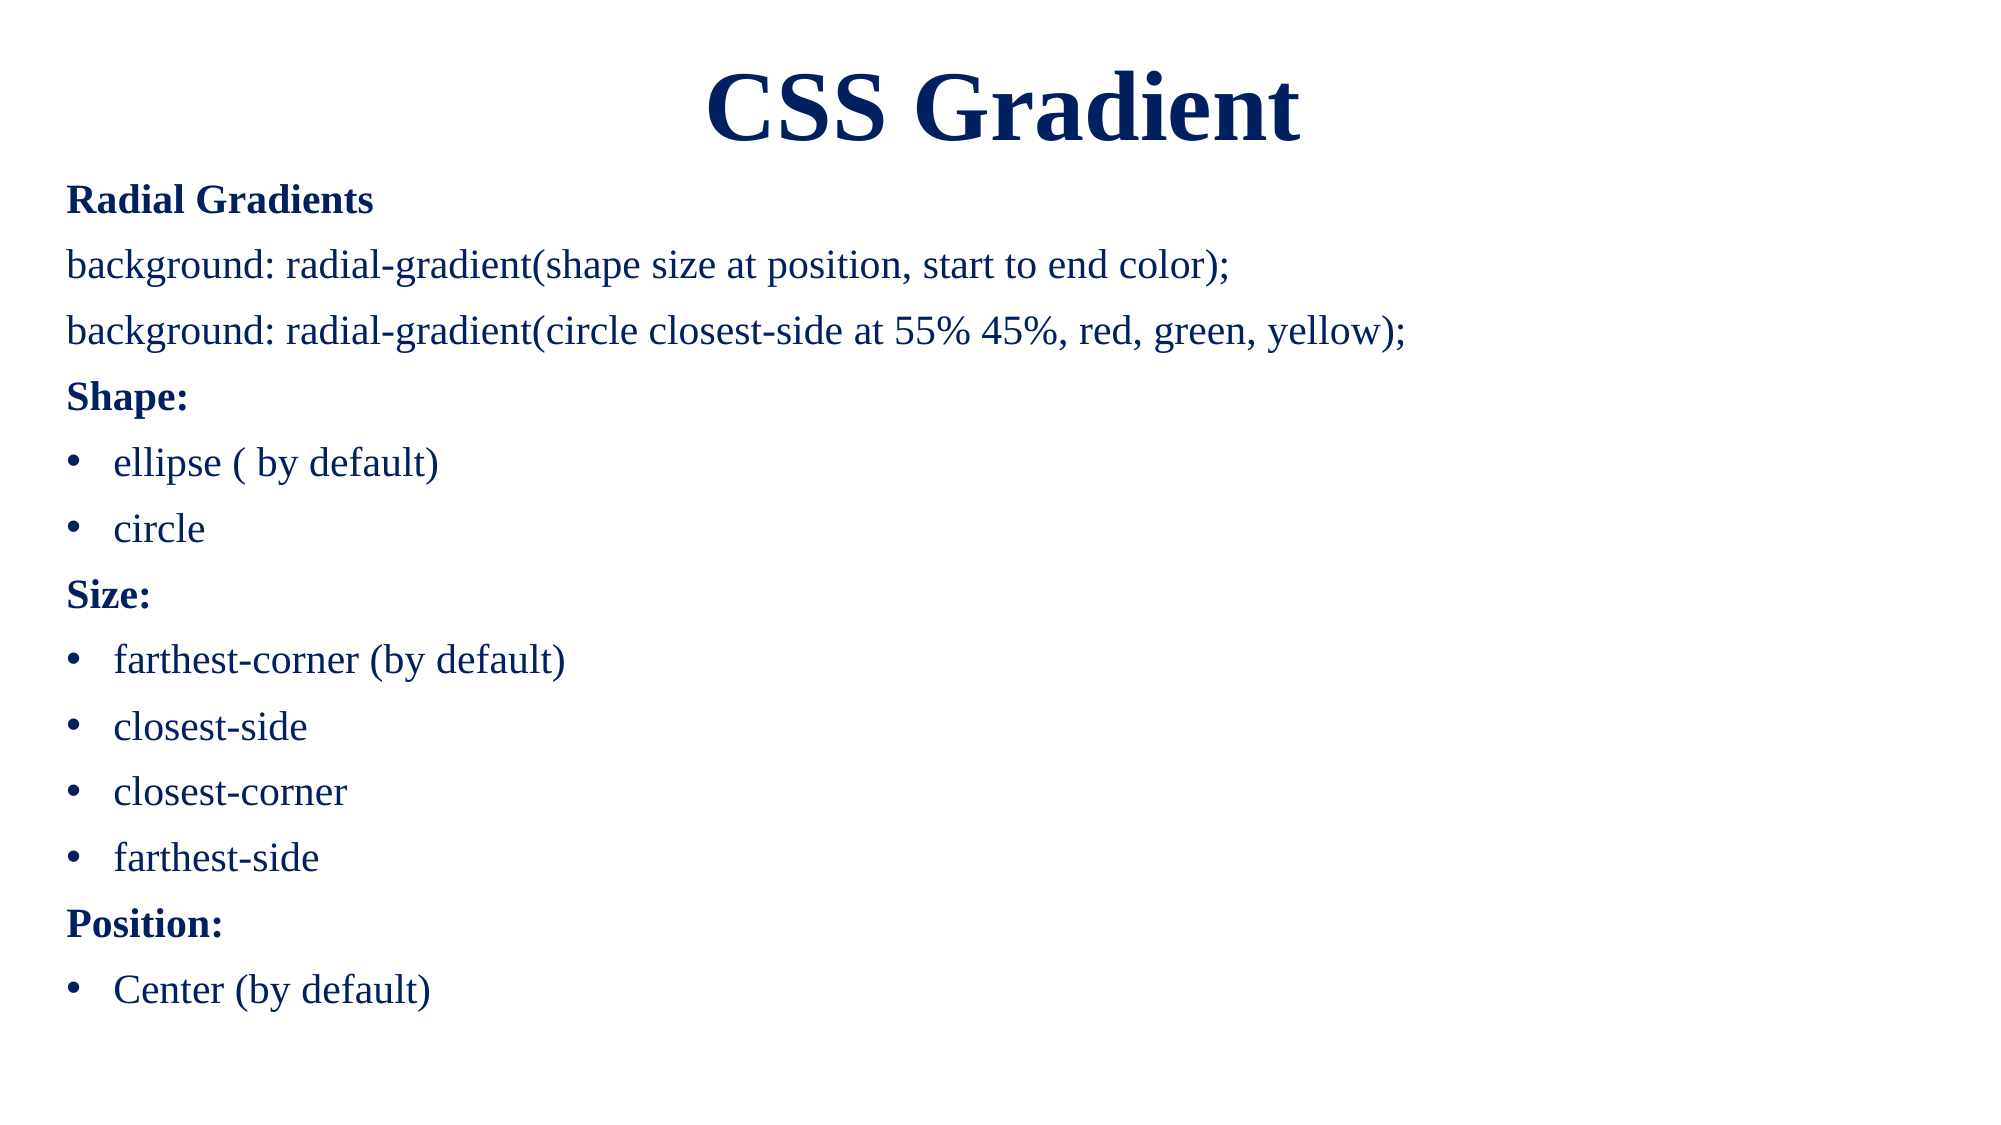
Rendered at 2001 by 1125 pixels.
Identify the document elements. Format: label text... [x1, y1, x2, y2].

subtitle Radial Gradients background: radial-gradient(shape size at position, start to end color); background: radial-gradient(circle closest-side at 55% 45%, red, green, yellow); Shape: ellipse ( by default) circle Size: farthest-corner (by default) closest-side closest-corner farthest-side Position: Center (by default) [51, 169, 1955, 1083]
title CSS Gradient [51, 46, 1955, 169]
